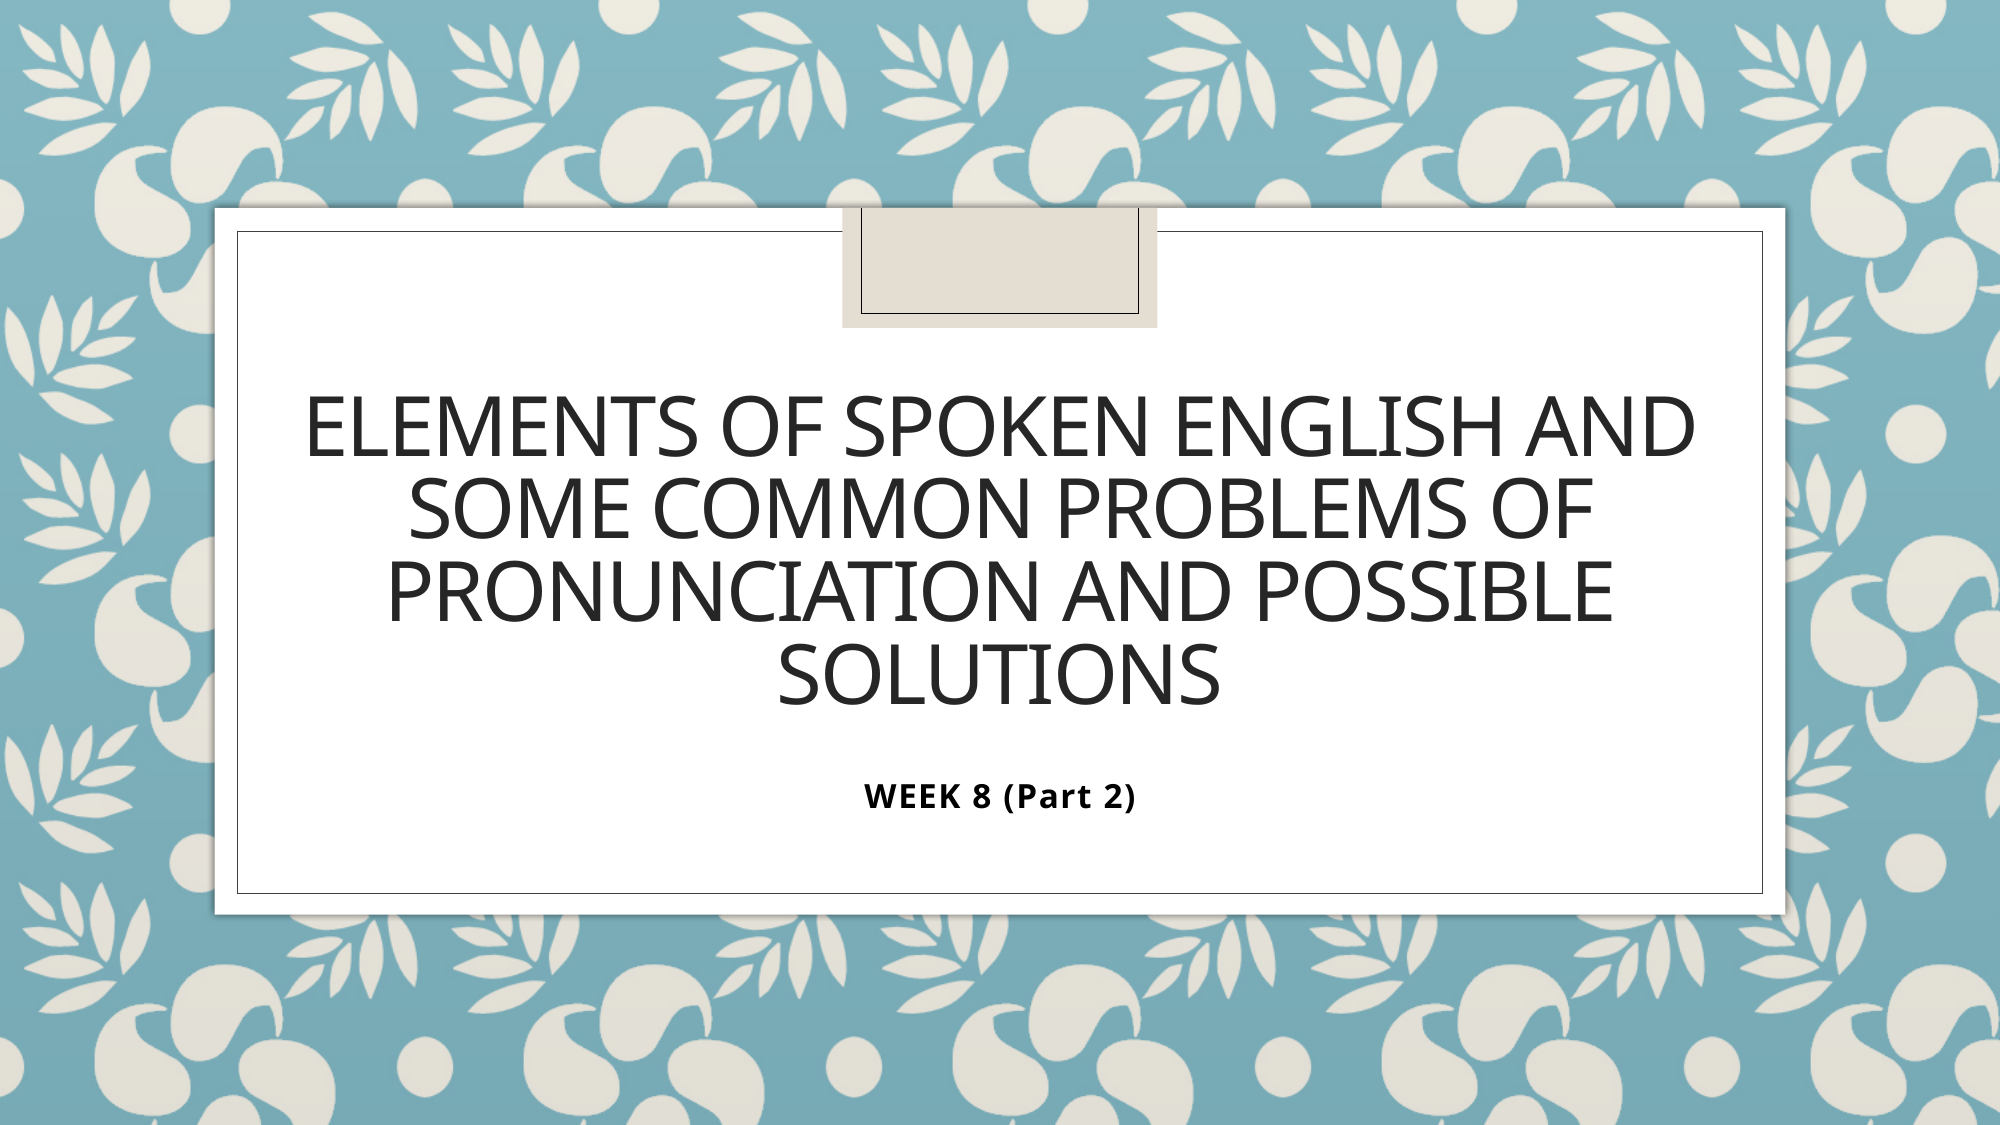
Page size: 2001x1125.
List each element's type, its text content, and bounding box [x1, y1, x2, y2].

title Elements of spoken English and some common problems of pronunciation and possible solutions [256, 343, 1744, 768]
subtitle WEEK 8 (Part 2) [256, 768, 1745, 844]
